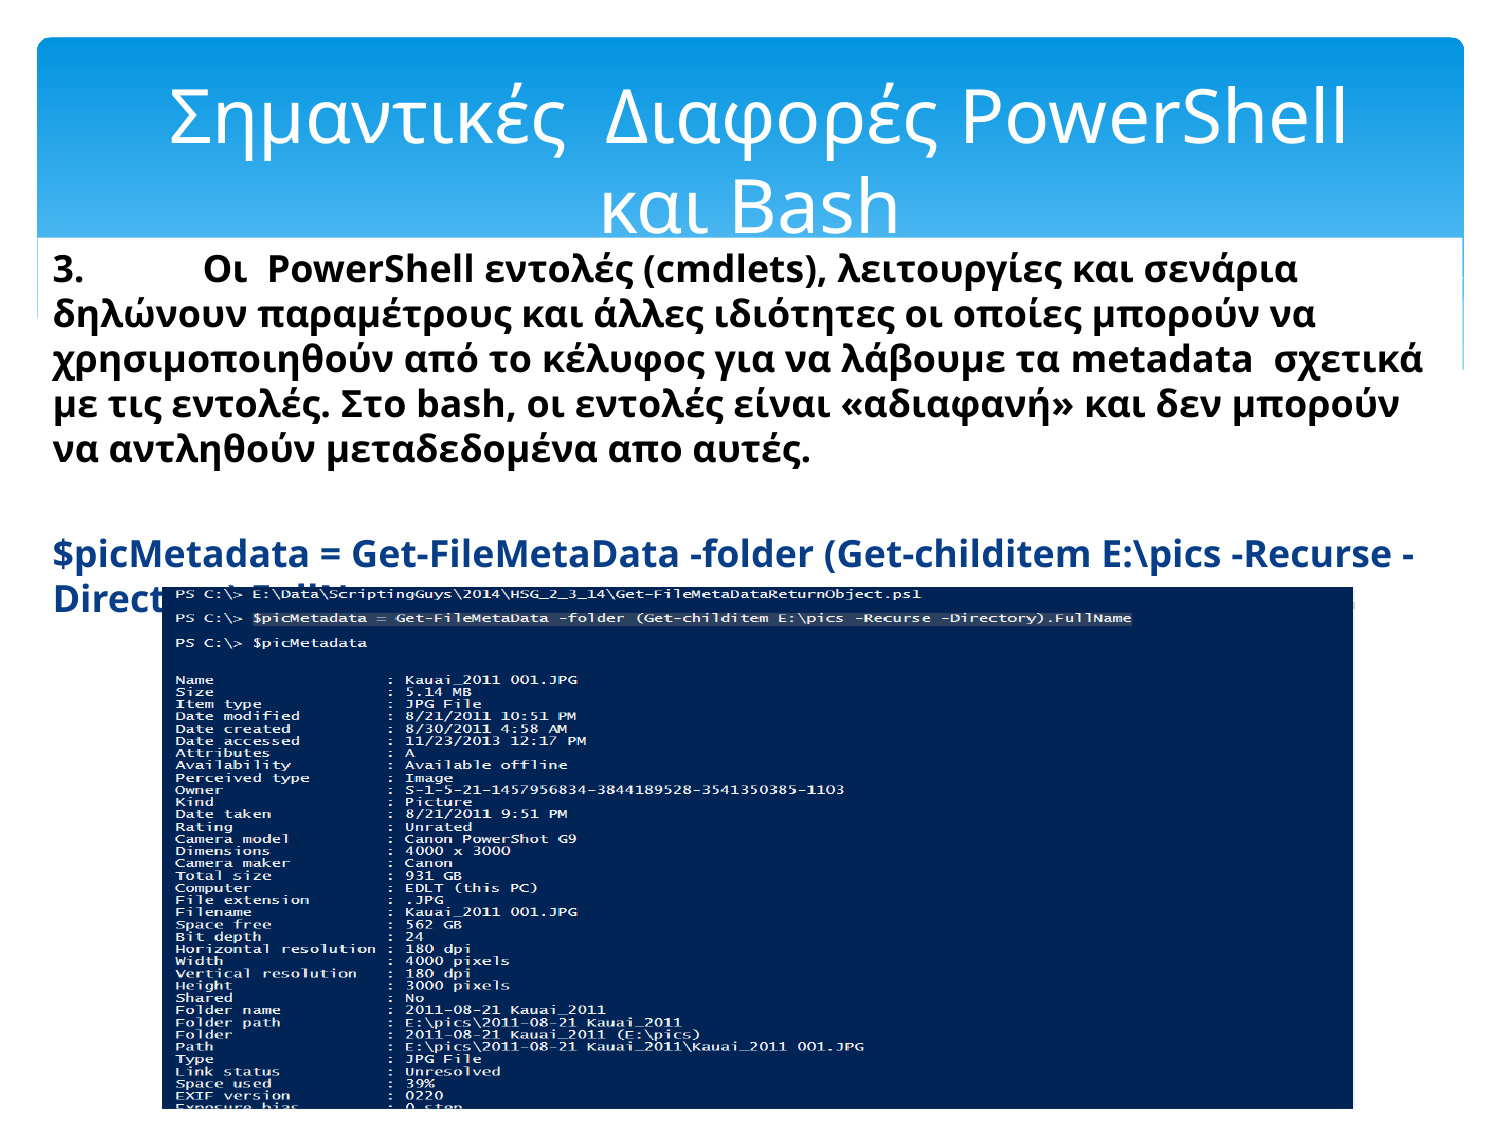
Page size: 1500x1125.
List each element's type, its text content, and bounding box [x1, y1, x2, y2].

list 3. Οι PowerShell εντολές (cmdlets), λειτουργίες και σενάρια δηλώνουν παραμέτρους και άλλες ιδιότητες οι οποίες μπορούν να χρησιμοποιηθούν από το κέλυφος για να λάβουμε τα metadata σχετικά με τις εντολές. Στο bash, οι εντολές είναι «αδιαφανή» και δεν μπορούν να αντληθούν μεταδεδομένα απο αυτές. $picMetadata = Get-FileMetaData -folder (Get-childitem E:\pics -Recurse -Directory).FullName [37, 237, 1463, 804]
picture [162, 587, 1355, 1109]
title Σημαντικές Διαφορές PowerShell και Bash [75, 55, 1425, 261]
